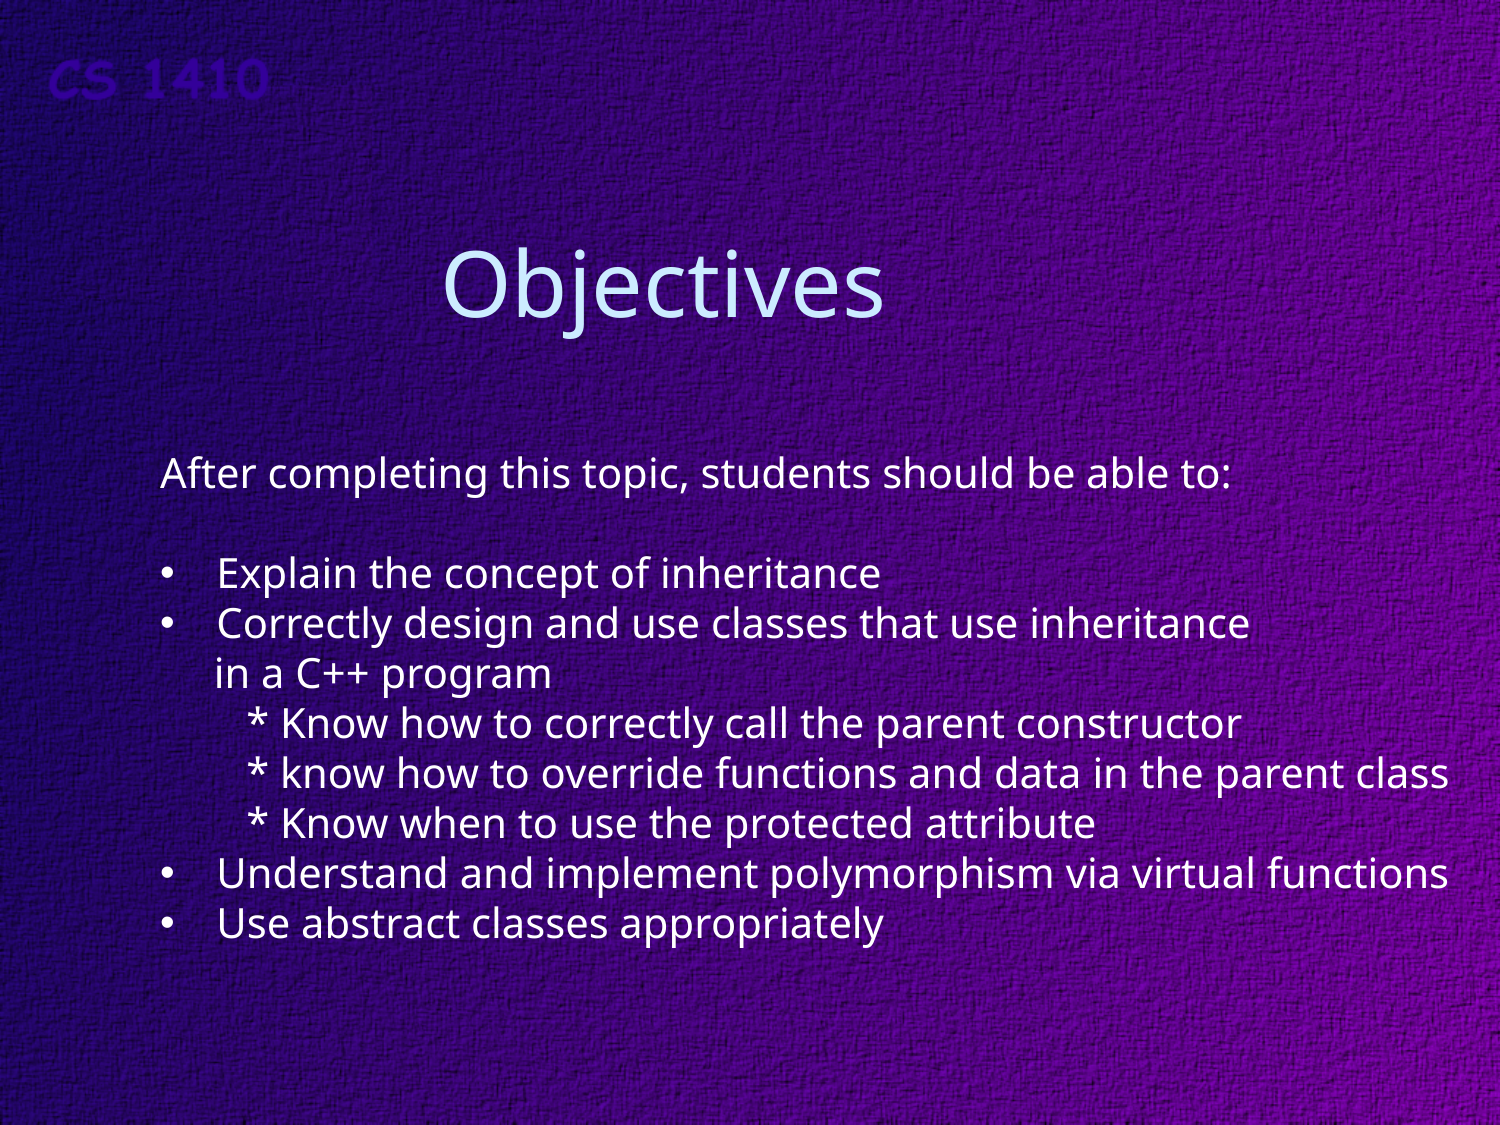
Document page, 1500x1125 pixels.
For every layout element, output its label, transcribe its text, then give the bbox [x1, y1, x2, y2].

text_box After completing this topic, students should be able to: Explain the concept of inheritance Correctly design and use classes that use inheritance in a C++ program * Know how to correctly call the parent constructor * know how to override functions and data in the parent class * Know when to use the protected attribute Understand and implement polymorphism via virtual functions Use abstract classes appropriately [145, 439, 1465, 955]
picture [0, 0, 1500, 1125]
title Objectives [424, 187, 1101, 376]
